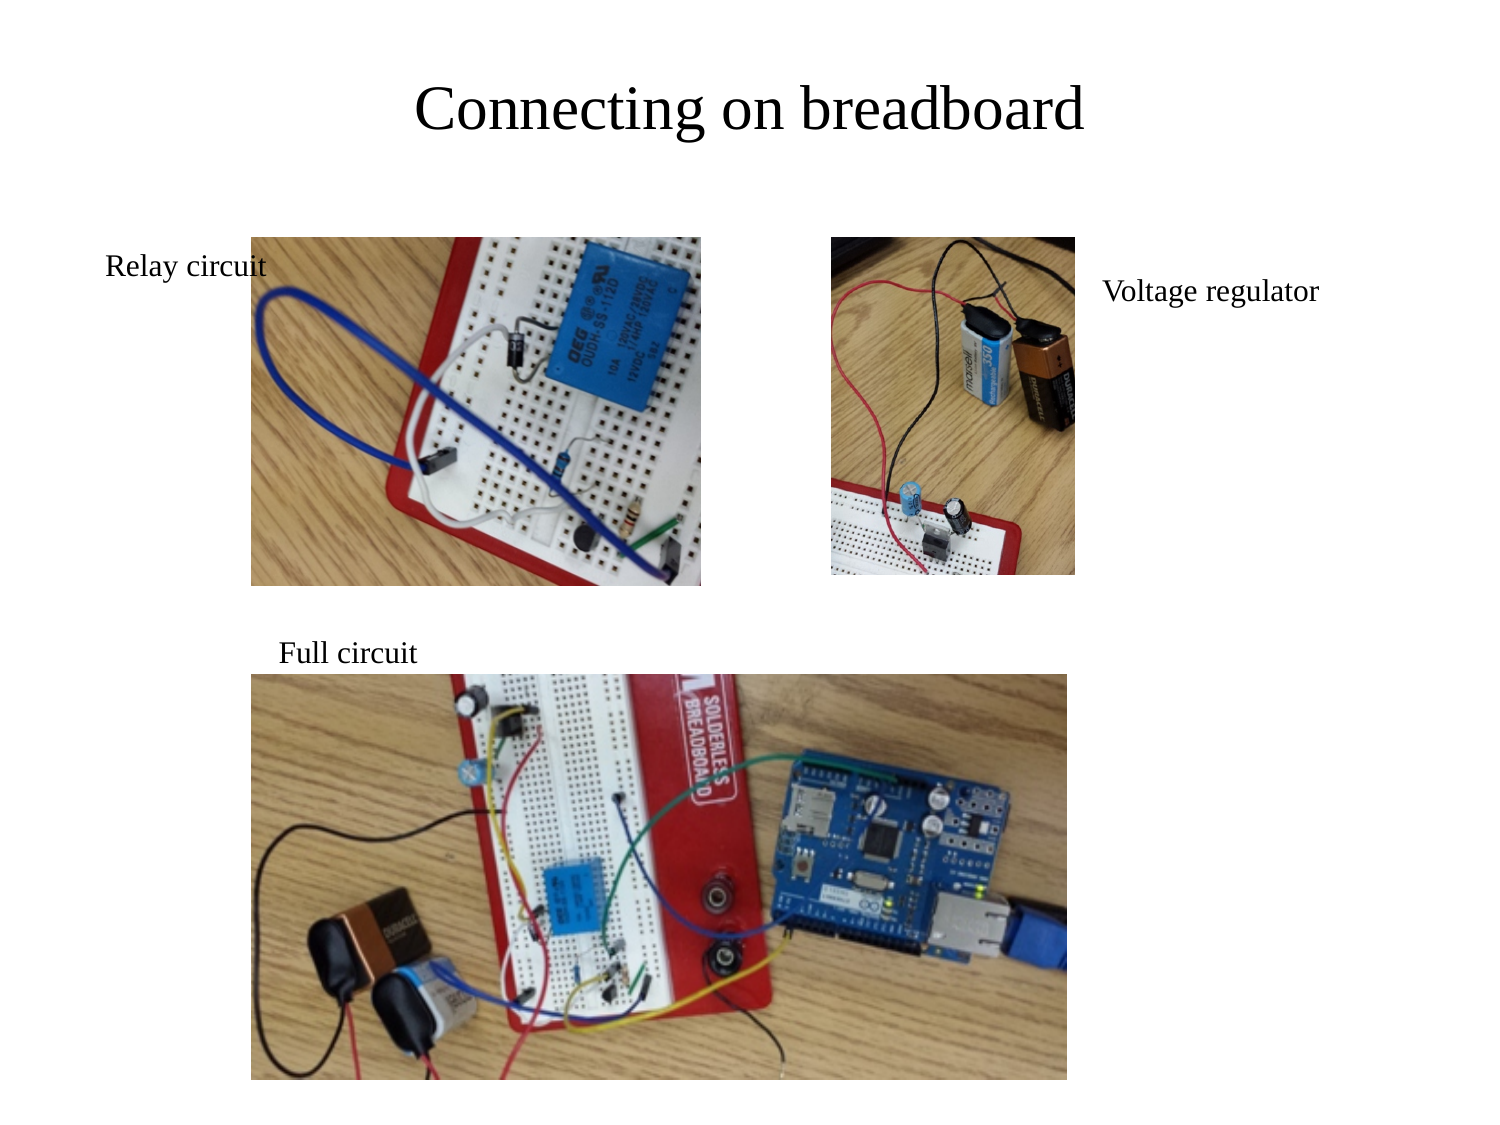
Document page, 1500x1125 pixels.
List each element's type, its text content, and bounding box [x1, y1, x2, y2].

text_box Relay circuit [90, 237, 249, 290]
picture [251, 237, 701, 586]
picture [251, 674, 1067, 1080]
text_box Full circuit [264, 624, 433, 673]
text_box Voltage regulator [1087, 262, 1335, 315]
title Connecting on breadboard [124, 45, 1376, 163]
picture [830, 237, 1075, 576]
